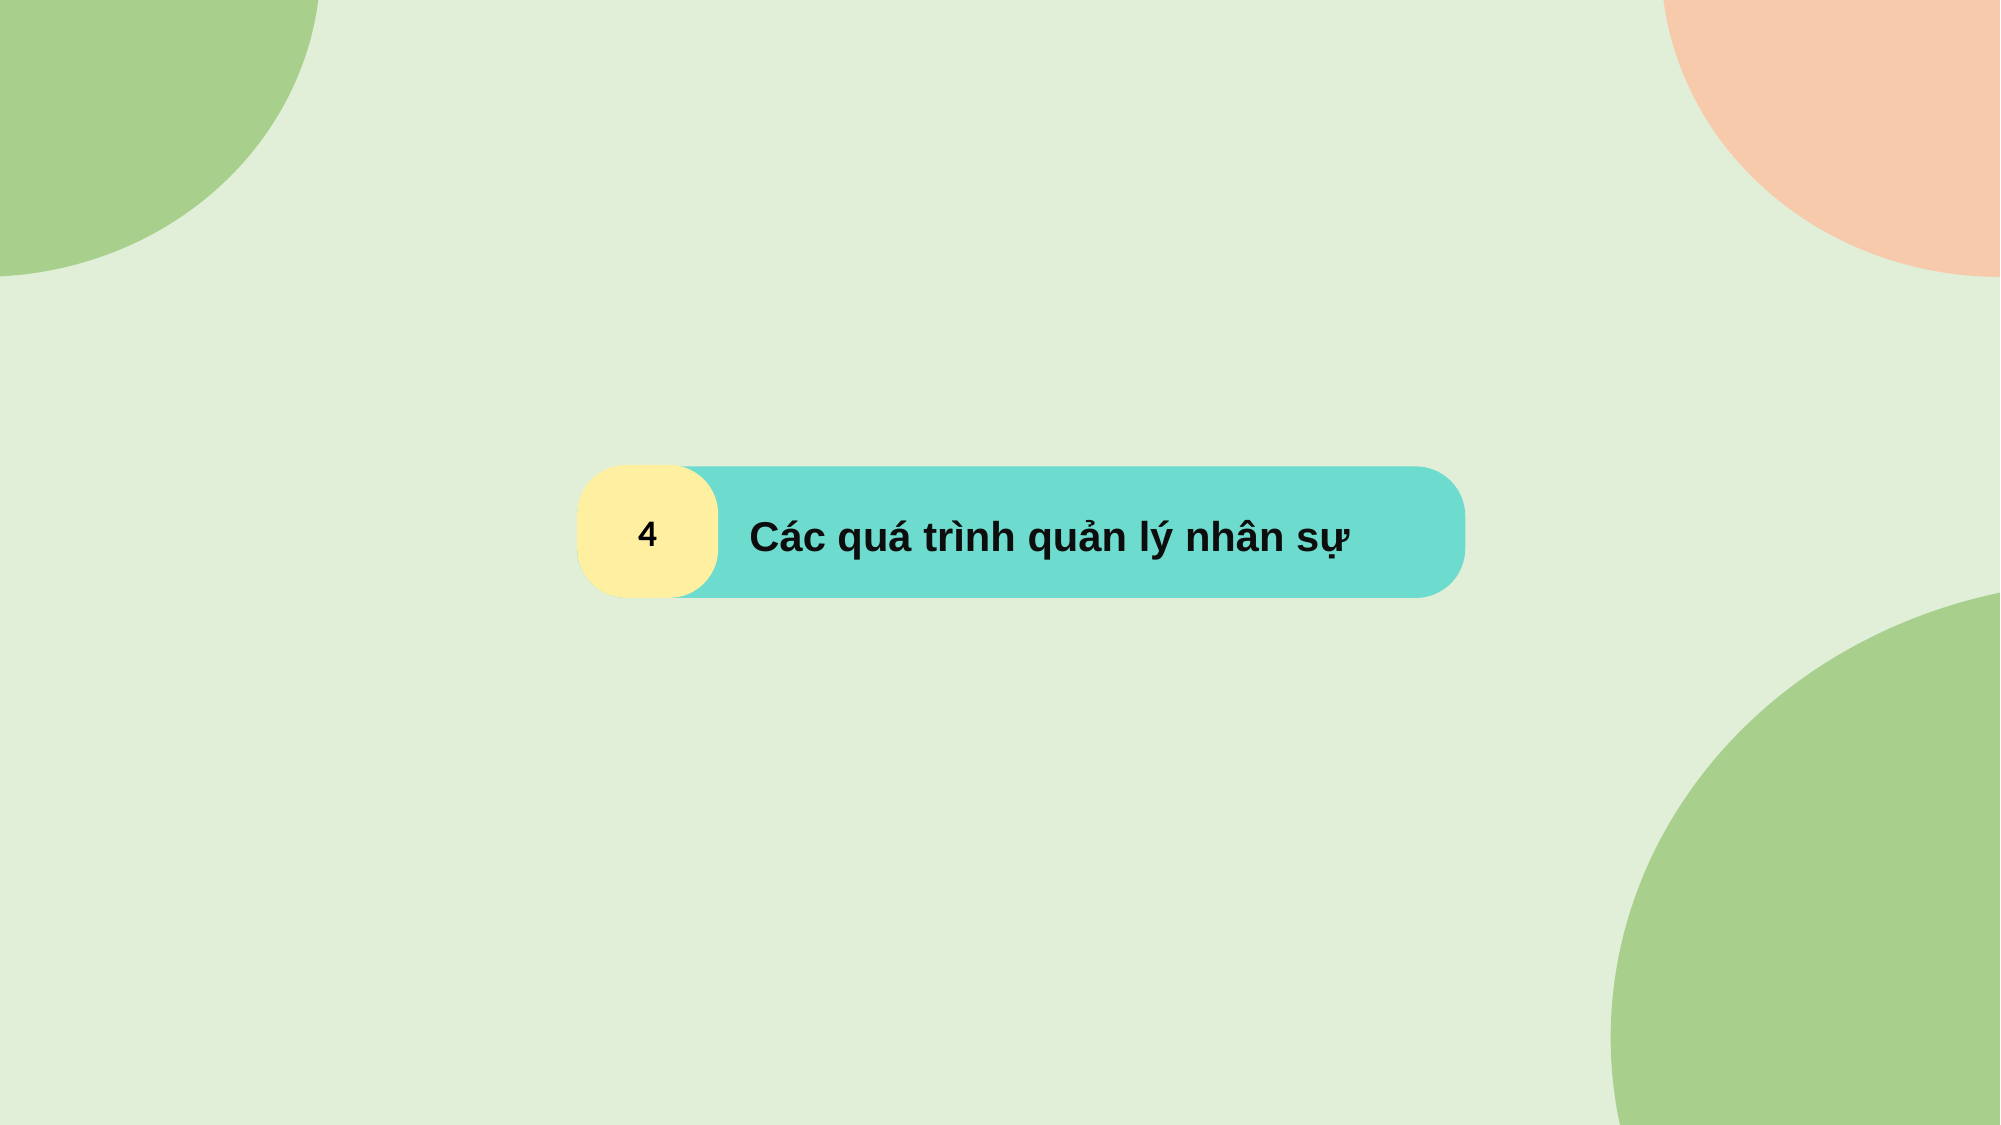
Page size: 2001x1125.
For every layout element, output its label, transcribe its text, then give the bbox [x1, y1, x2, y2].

text_box 4 [577, 464, 719, 598]
text_box [679, 466, 1466, 598]
text_box Các quá trình quản lý nhân sự [734, 494, 1393, 568]
text_box [1663, 0, 2000, 277]
text_box [0, 0, 319, 277]
text_box [1610, 592, 2000, 1125]
